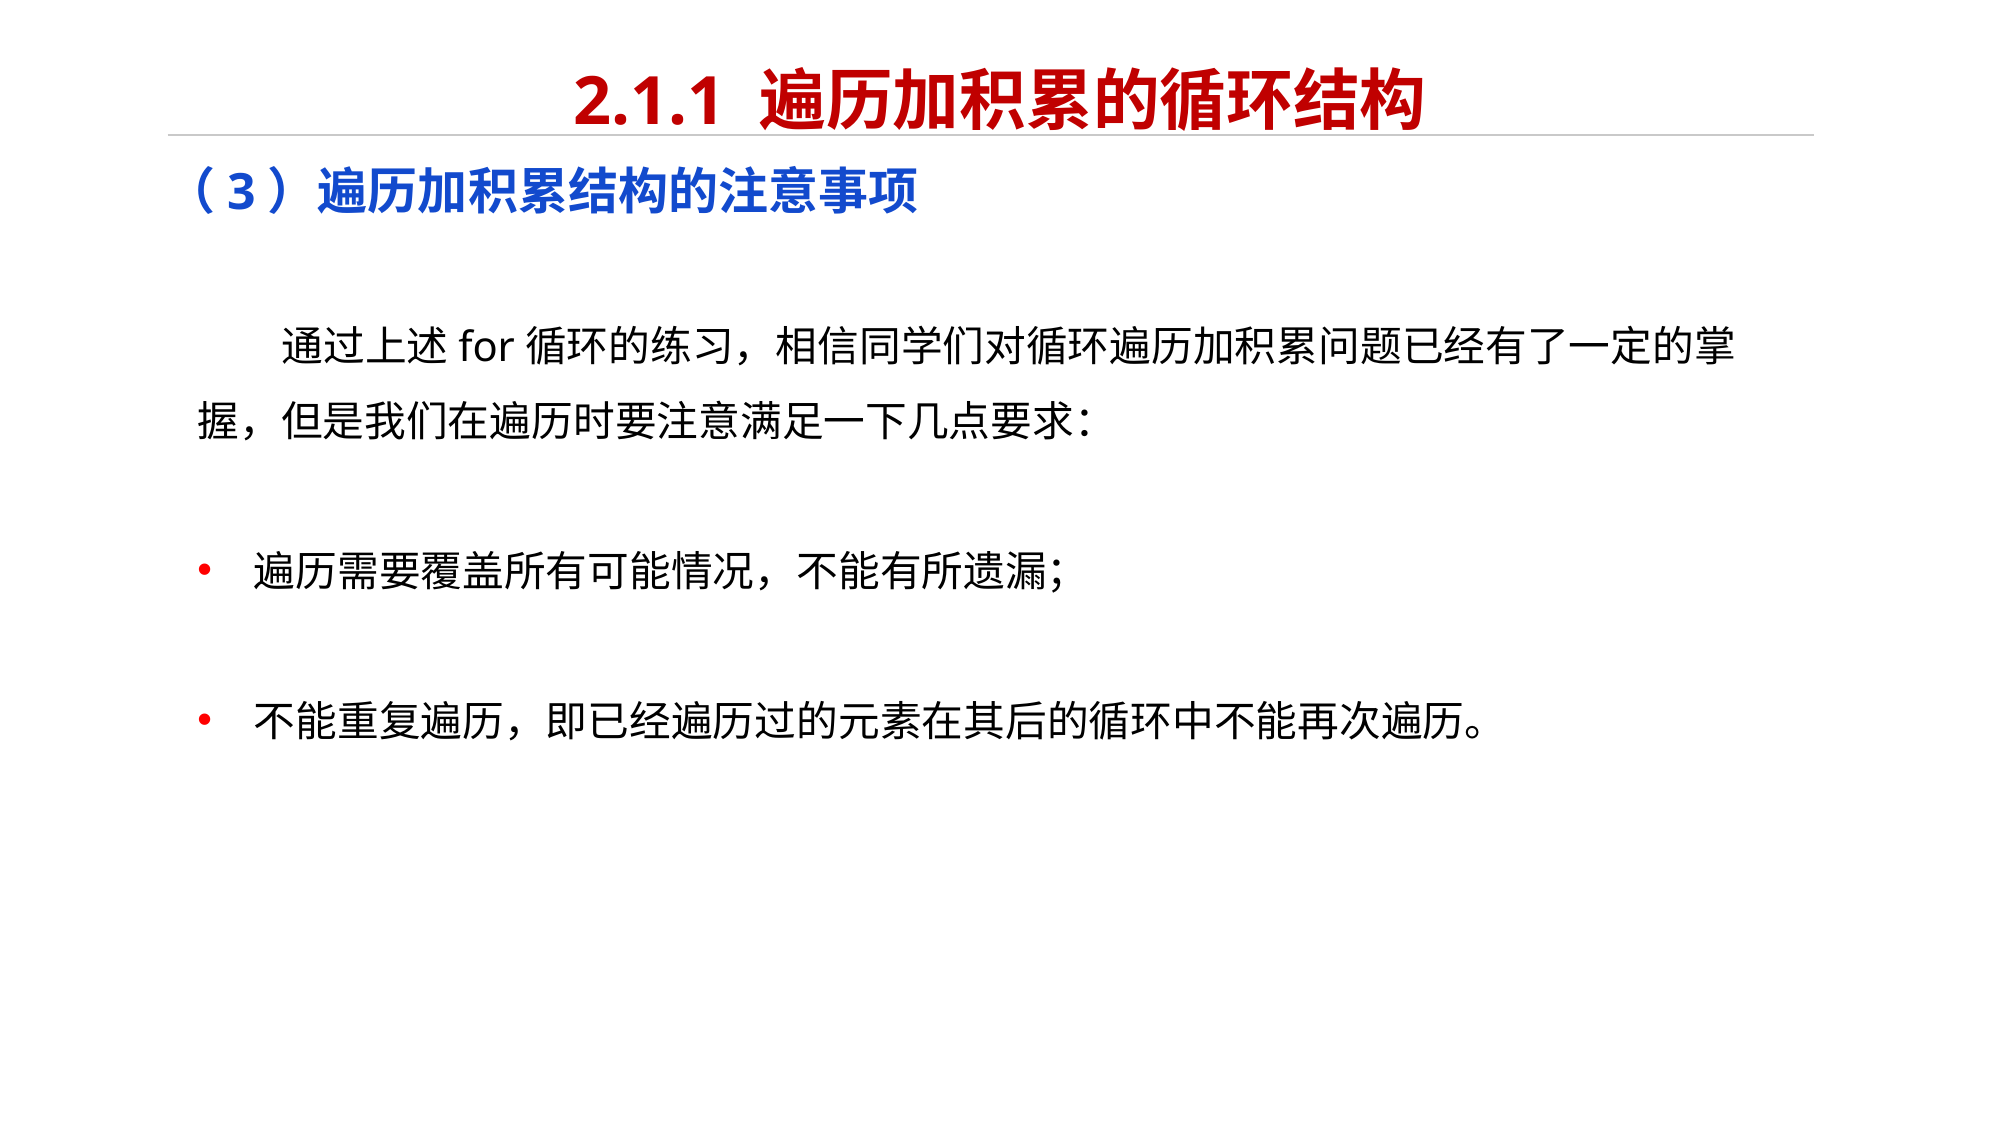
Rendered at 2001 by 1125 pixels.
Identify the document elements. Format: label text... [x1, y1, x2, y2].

title 2.1.1 遍历加积累的循环结构 [353, 59, 1647, 152]
text_box （3）遍历加积累结构的注意事项 [150, 151, 1316, 227]
text_box 通过上述for循环的练习，相信同学们对循环遍历加积累问题已经有了一定的掌握，但是我们在遍历时要注意满足一下几点要求： 遍历需要覆盖所有可能情况，不能有所遗漏； 不能重复遍历，即已经遍历过的元素在其后的循环中不能再次遍历。 [182, 287, 1785, 752]
